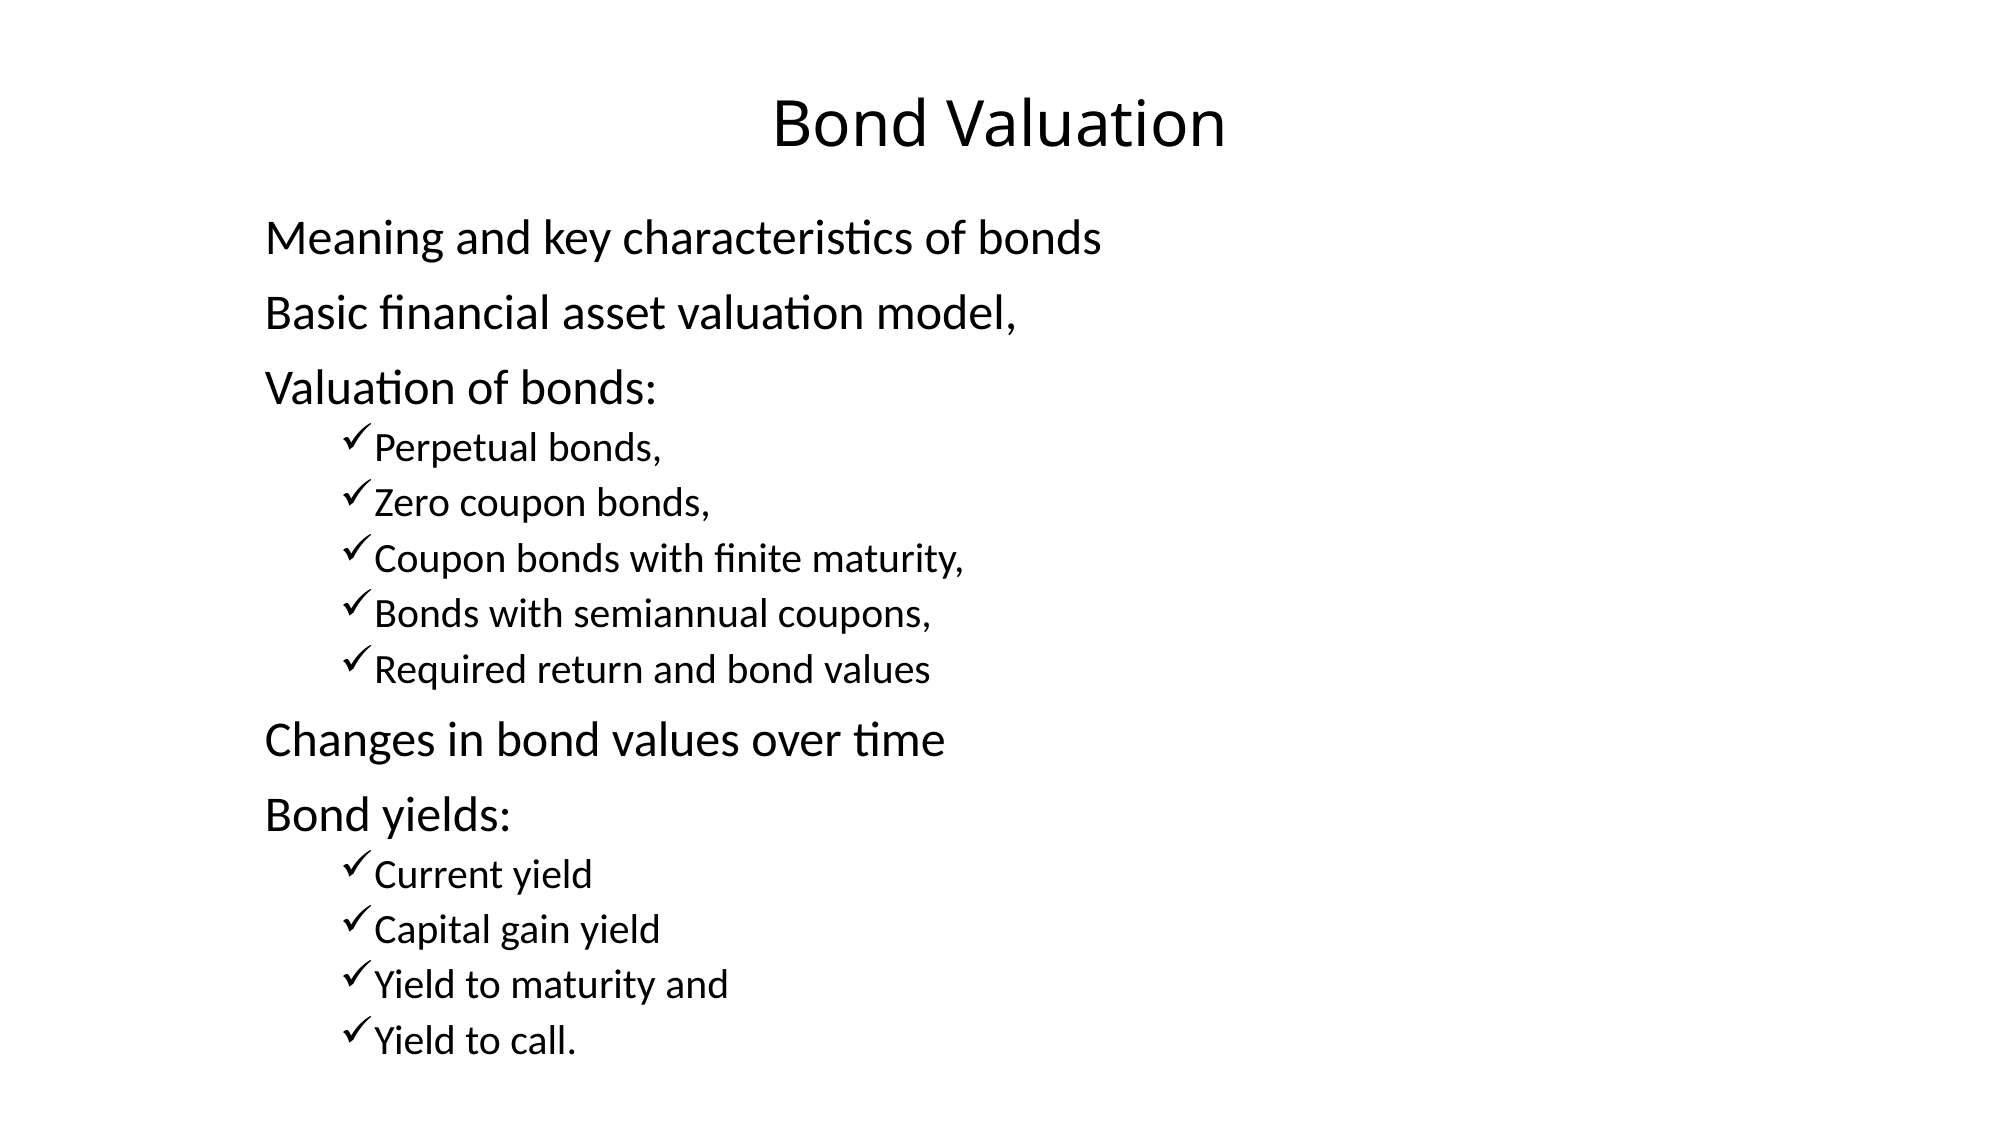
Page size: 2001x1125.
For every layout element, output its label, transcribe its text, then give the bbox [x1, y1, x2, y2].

subtitle Meaning and key characteristics of bonds Basic financial asset valuation model, Valuation of bonds: Perpetual bonds, Zero coupon bonds, Coupon bonds with finite maturity, Bonds with semiannual coupons, Required return and bond values Changes in bond values over time Bond yields: Current yield Capital gain yield Yield to maturity and Yield to call. [249, 204, 1750, 1075]
title Bond Valuation [249, 82, 1750, 168]
